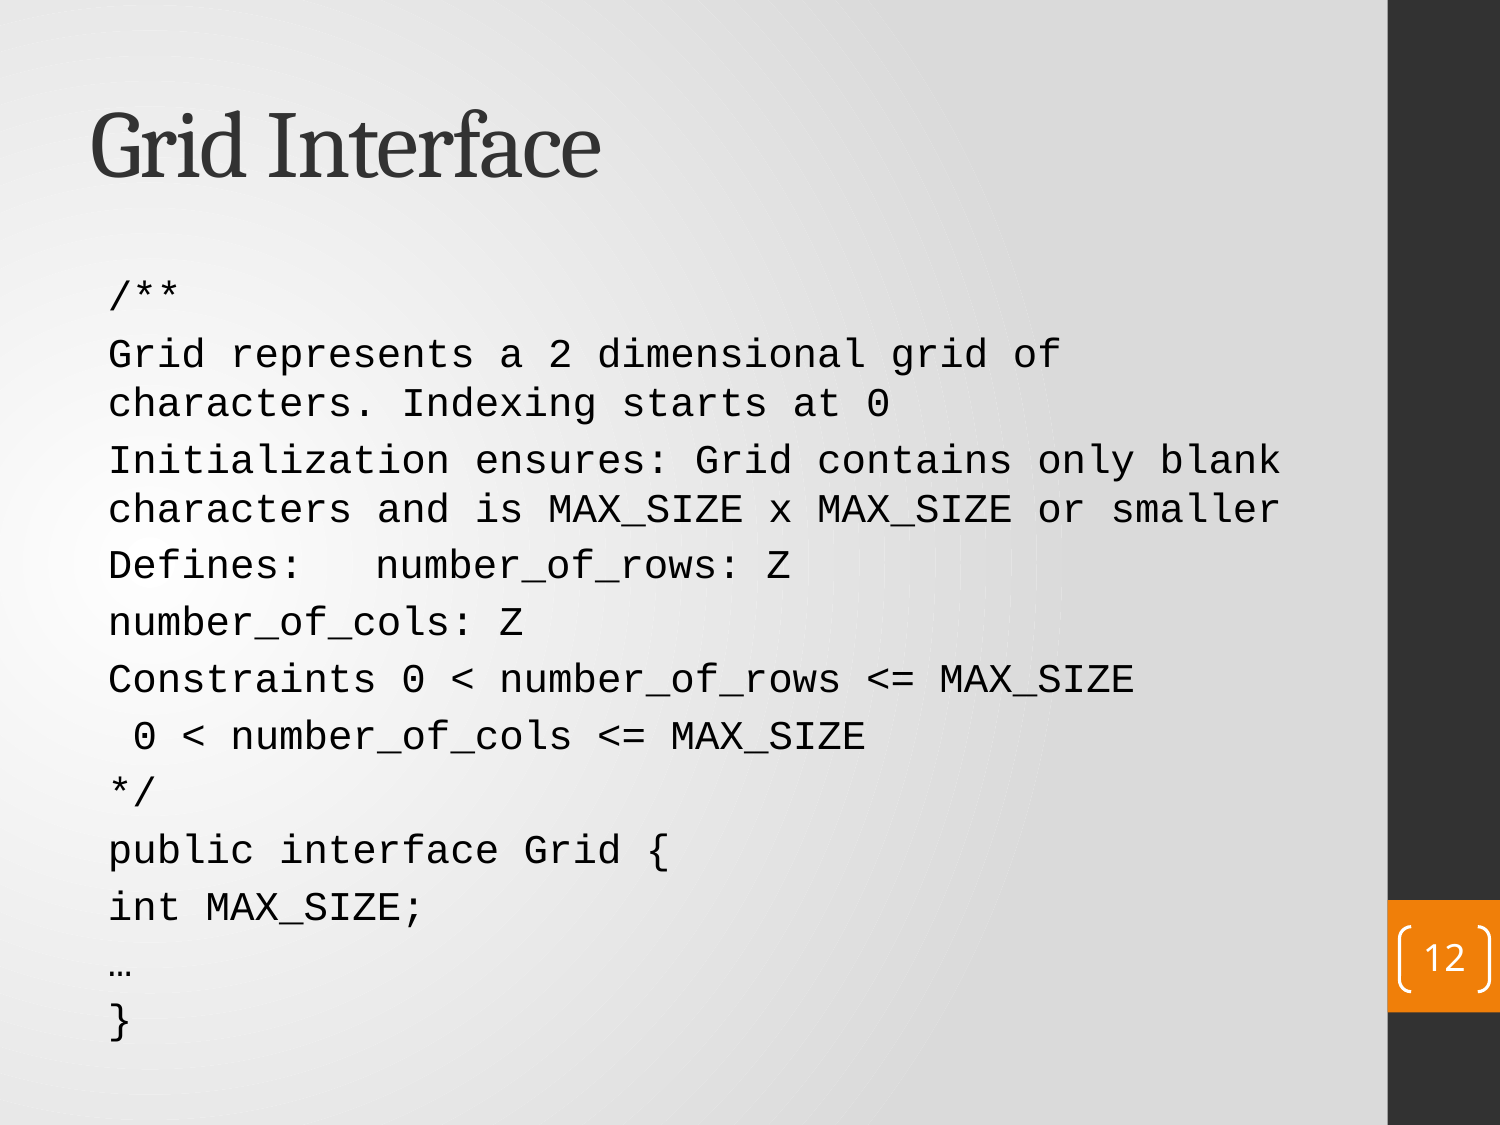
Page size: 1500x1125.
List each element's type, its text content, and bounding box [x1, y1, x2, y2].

list /** Grid represents a 2 dimensional grid of characters. Indexing starts at 0 Initialization ensures: Grid contains only blank characters and is MAX_SIZE x MAX_SIZE or smaller Defines: number_of_rows: Z number_of_cols: Z Constraints 0 < number_of_rows <= MAX_SIZE 0 < number_of_cols <= MAX_SIZE */ public interface Grid { int MAX_SIZE; … } [75, 262, 1325, 1050]
slide_number 12 [1397, 925, 1492, 994]
title Grid Interface [75, 45, 1325, 233]
